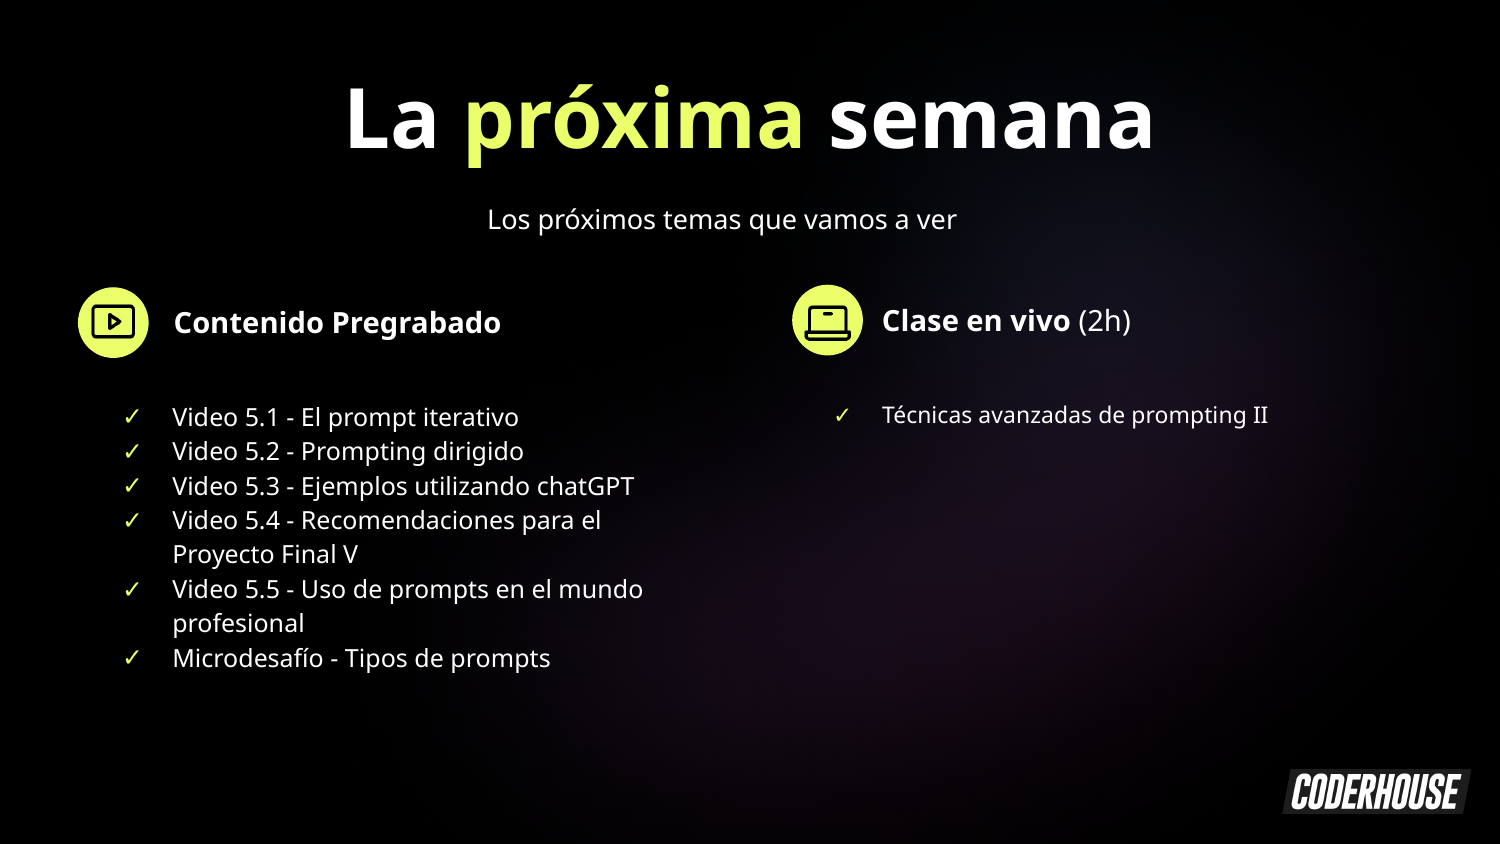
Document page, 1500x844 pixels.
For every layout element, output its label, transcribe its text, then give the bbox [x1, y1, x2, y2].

text_box Video 5.1 - El prompt iterativo Video 5.2 - Prompting dirigido Video 5.3 - Ejemplos utilizando chatGPT Video 5.4 - Recomendaciones para el Proyecto Final V Video 5.5 - Uso de prompts en el mundo profesional Microdesafío - Tipos de prompts [82, 381, 700, 688]
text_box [77, 286, 149, 359]
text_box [791, 284, 864, 356]
picture [0, 0, 1500, 844]
text_box Contenido Pregrabado [158, 289, 629, 355]
text_box La próxima semana [250, 61, 1250, 182]
text_box Clase en vivo (2h) [866, 287, 1337, 353]
text_box Los próximos temas que vamos a ver [214, 182, 1230, 250]
text_box Técnicas avanzadas de prompting II [792, 381, 1400, 444]
